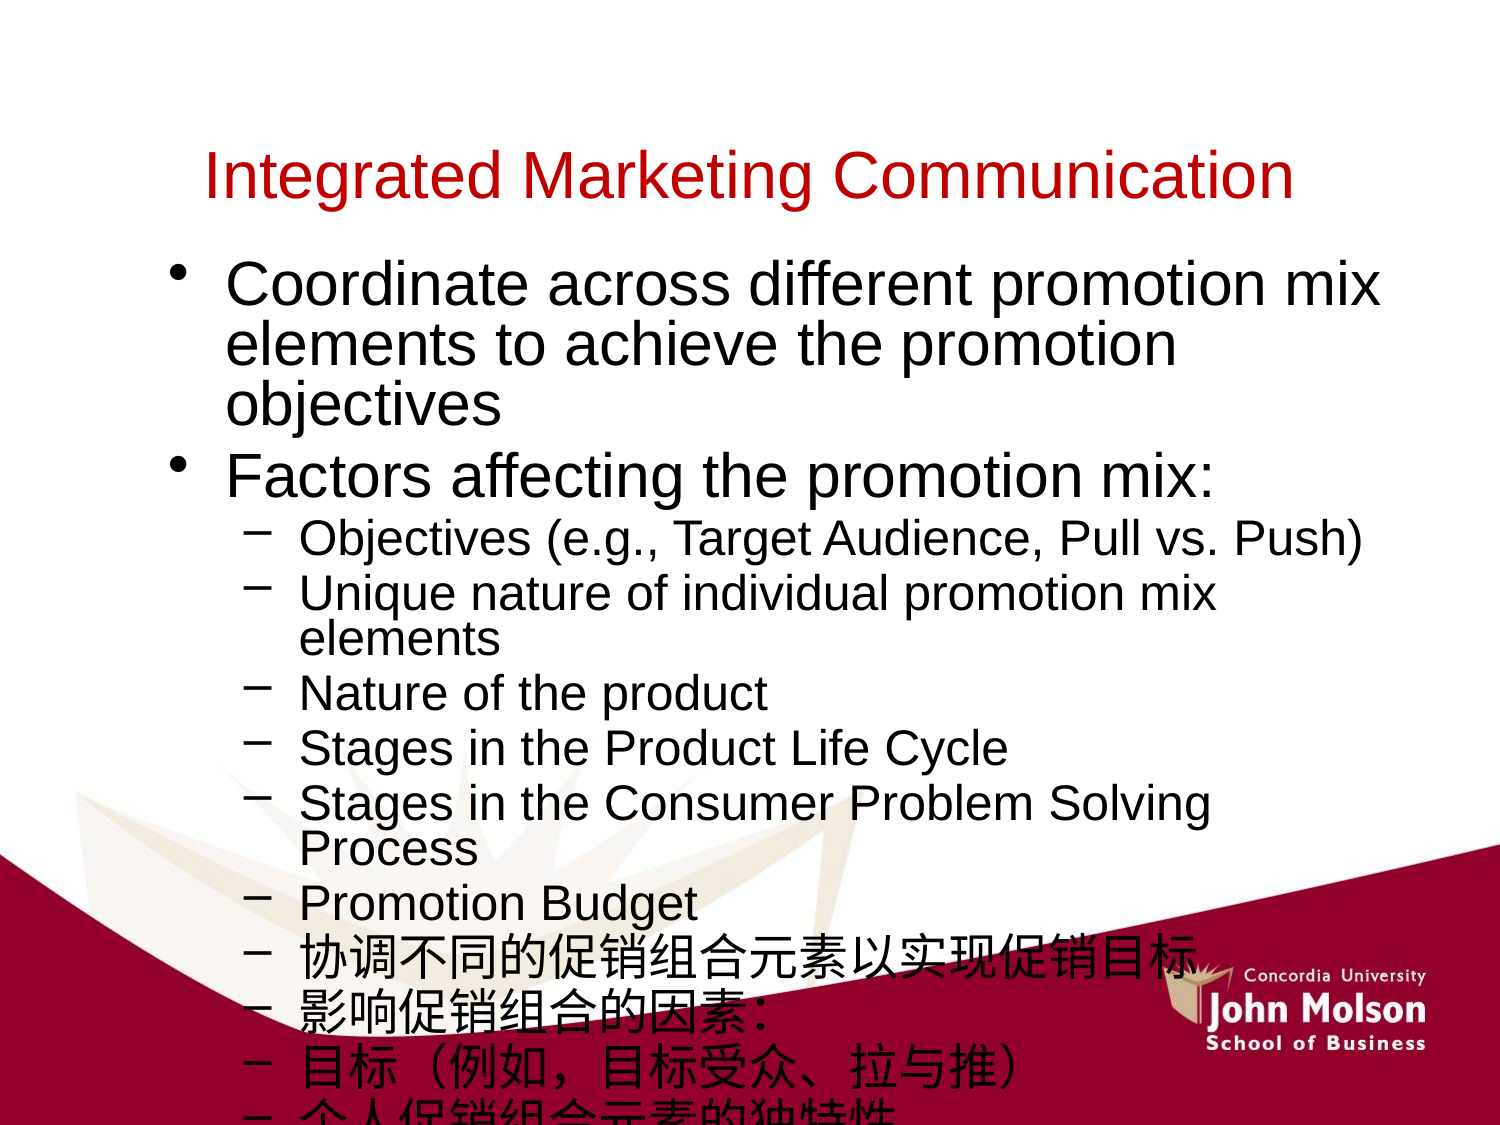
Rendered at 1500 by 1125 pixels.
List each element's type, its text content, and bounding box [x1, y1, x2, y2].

list Coordinate across different promotion mix elements to achieve the promotion objectives Factors affecting the promotion mix: Objectives (e.g., Target Audience, Pull vs. Push) Unique nature of individual promotion mix elements Nature of the product Stages in the Product Life Cycle Stages in the Consumer Problem Solving Process Promotion Budget 协调不同的促销组合元素以实现促销目标 影响促销组合的因素： 目标（例如，目标受众、拉与推） 个人促销组合元素的独特性 产品性质 产品生命周期的阶段 消费者问题解决过程的阶段 促销预算 [152, 249, 1418, 1024]
picture [0, 0, 1500, 1125]
title Integrated Marketing Communication [74, 111, 1426, 233]
